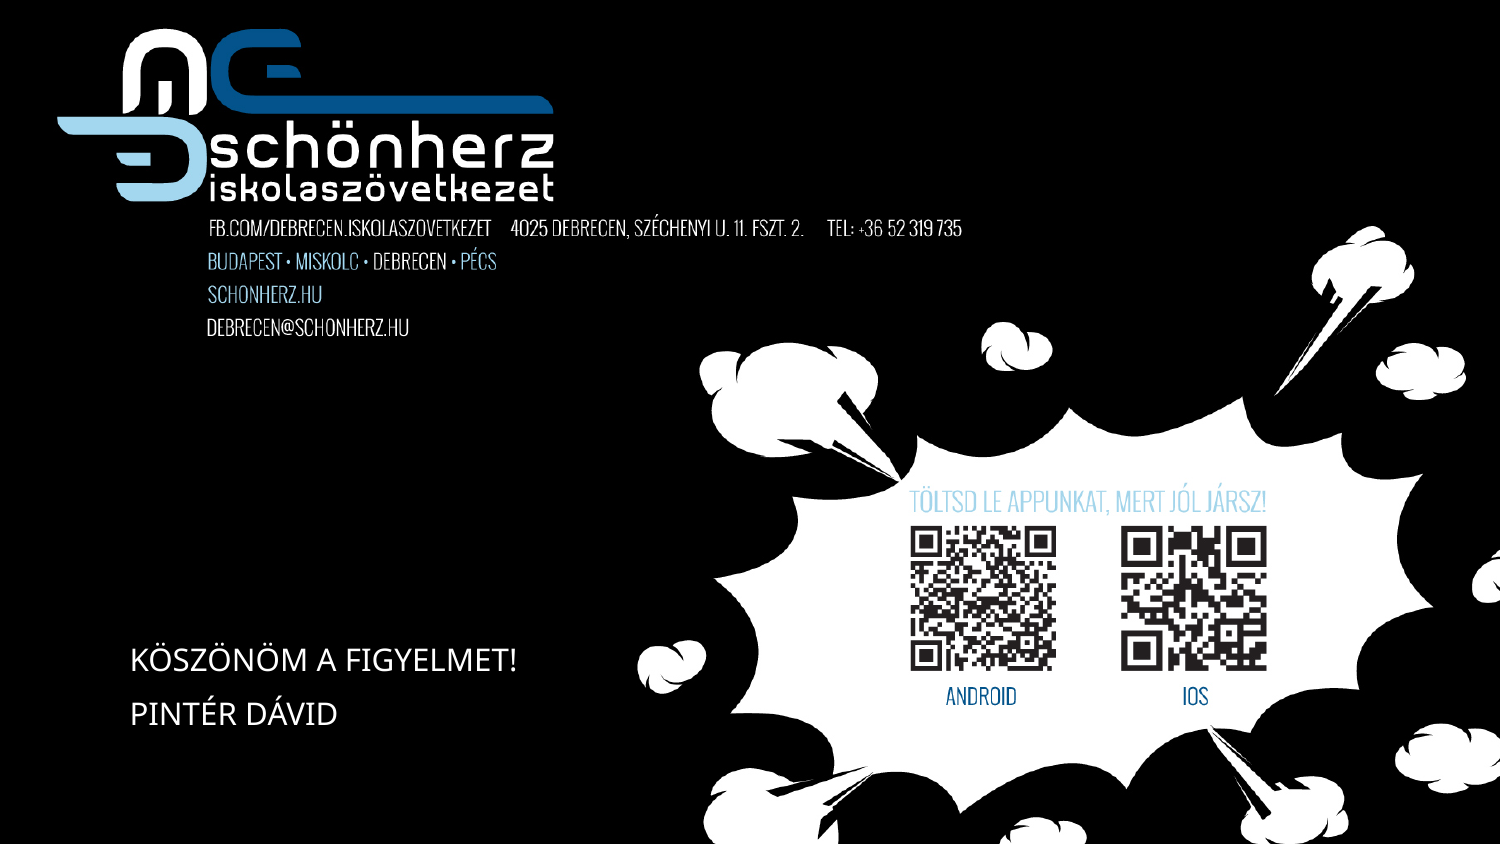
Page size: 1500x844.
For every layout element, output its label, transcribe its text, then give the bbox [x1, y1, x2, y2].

picture [0, 0, 1500, 844]
text_box KÖSZÖNÖM A FIGYELMET! PINTÉR DÁVID [114, 636, 553, 787]
